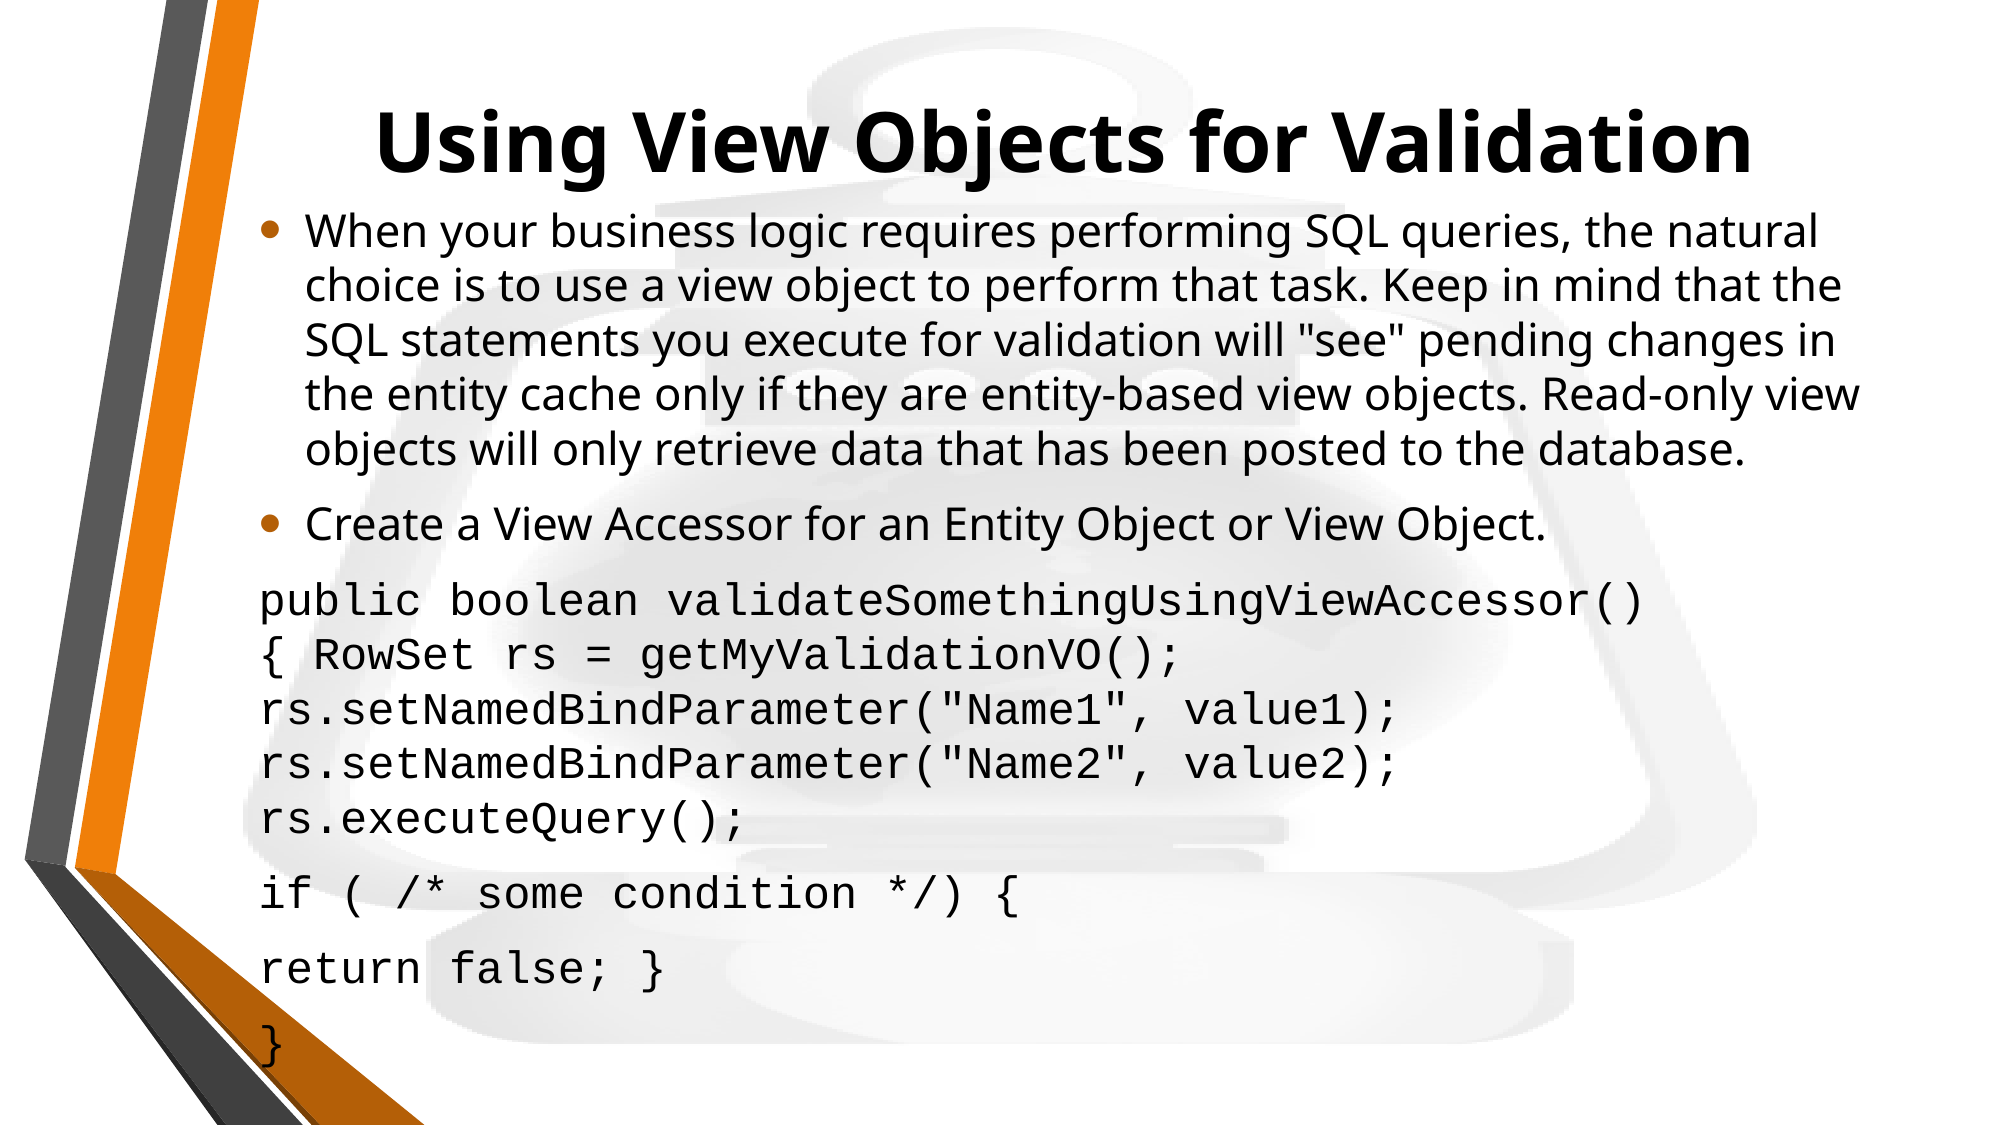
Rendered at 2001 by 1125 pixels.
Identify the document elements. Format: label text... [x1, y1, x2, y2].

list When your business logic requires performing SQL queries, the natural choice is to use a view object to perform that task. Keep in mind that the SQL statements you execute for validation will "see" pending changes in the entity cache only if they are entity-based view objects. Read-only view objects will only retrieve data that has been posted to the database. Create a View Accessor for an Entity Object or View Object. public boolean validateSomethingUsingViewAccessor() { RowSet rs = getMyValidationVO(); rs.setNamedBindParameter("Name1", value1); rs.setNamedBindParameter("Name2", value2); rs.executeQuery(); if ( /* some condition */) { return false; } } [243, 190, 1887, 1079]
title Using View Objects for Validation [243, 54, 1887, 190]
